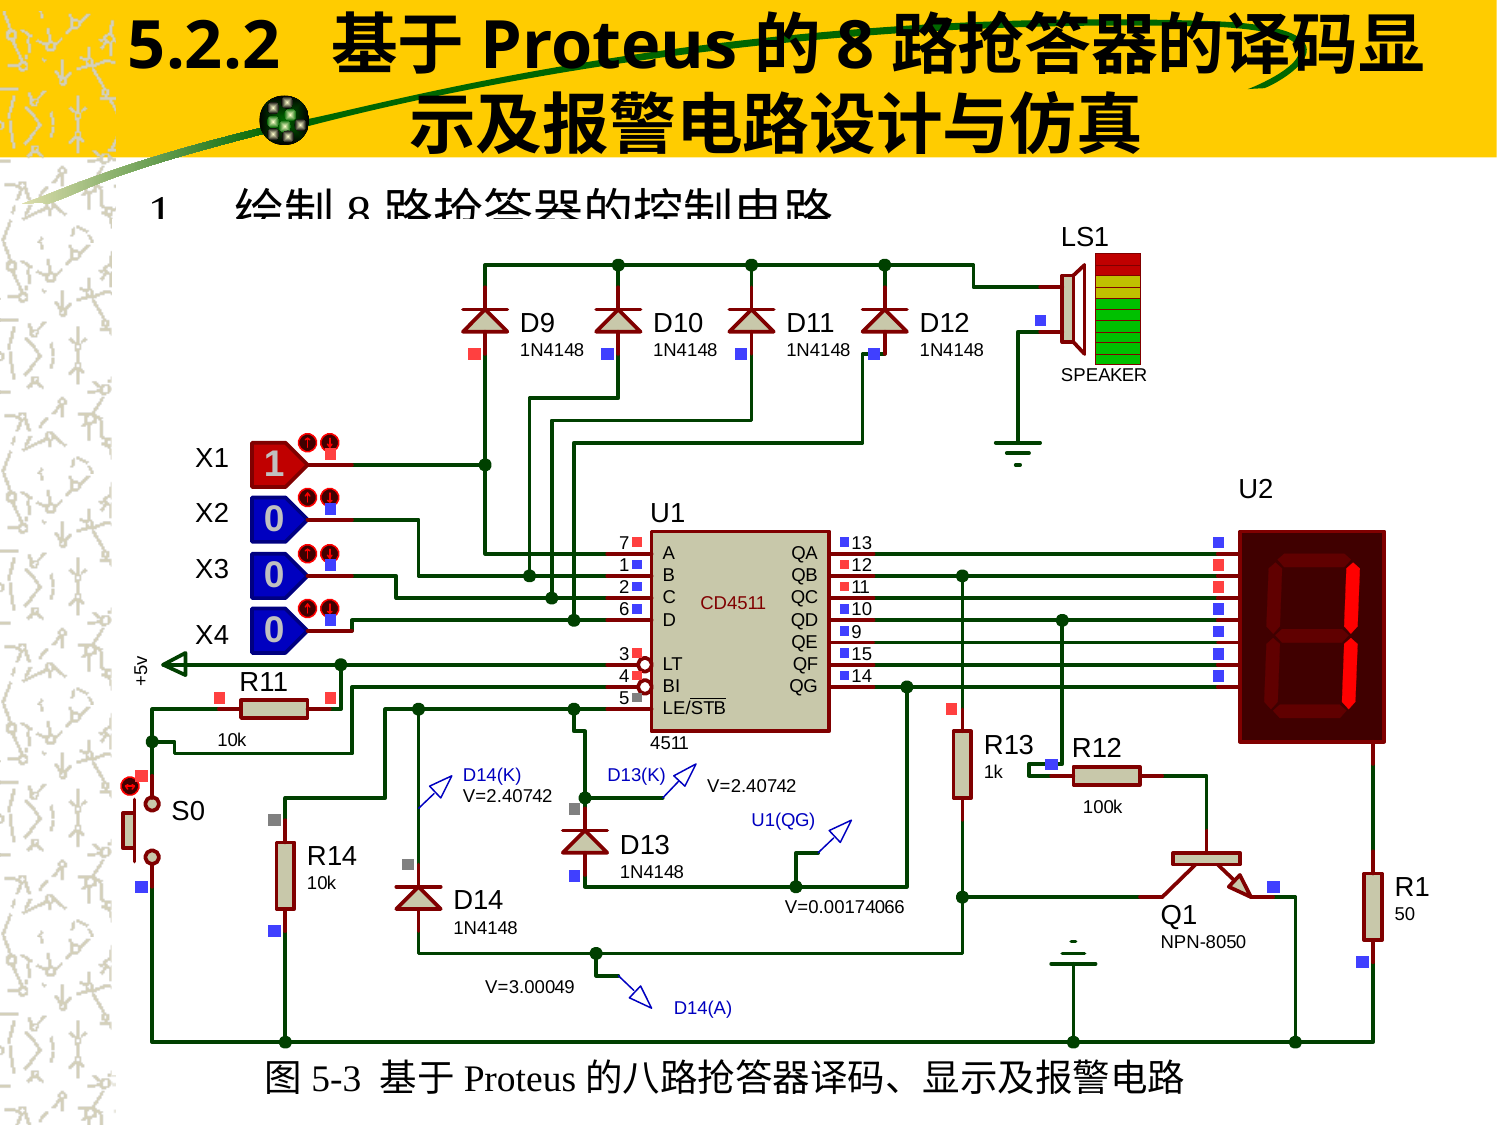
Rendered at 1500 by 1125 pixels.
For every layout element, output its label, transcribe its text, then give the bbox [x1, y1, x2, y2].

text_box 图5-3 基于Proteus的八路抢答器译码、显示及报警电路 [218, 1075, 1232, 1107]
title 5.2.2 基于Proteus的8路抢答器的译码显示及报警电路设计与仿真 [88, 0, 1465, 165]
picture [0, 11, 1439, 1125]
text_box 1．绘制8路抢答器的控制电路 [88, 172, 1364, 248]
